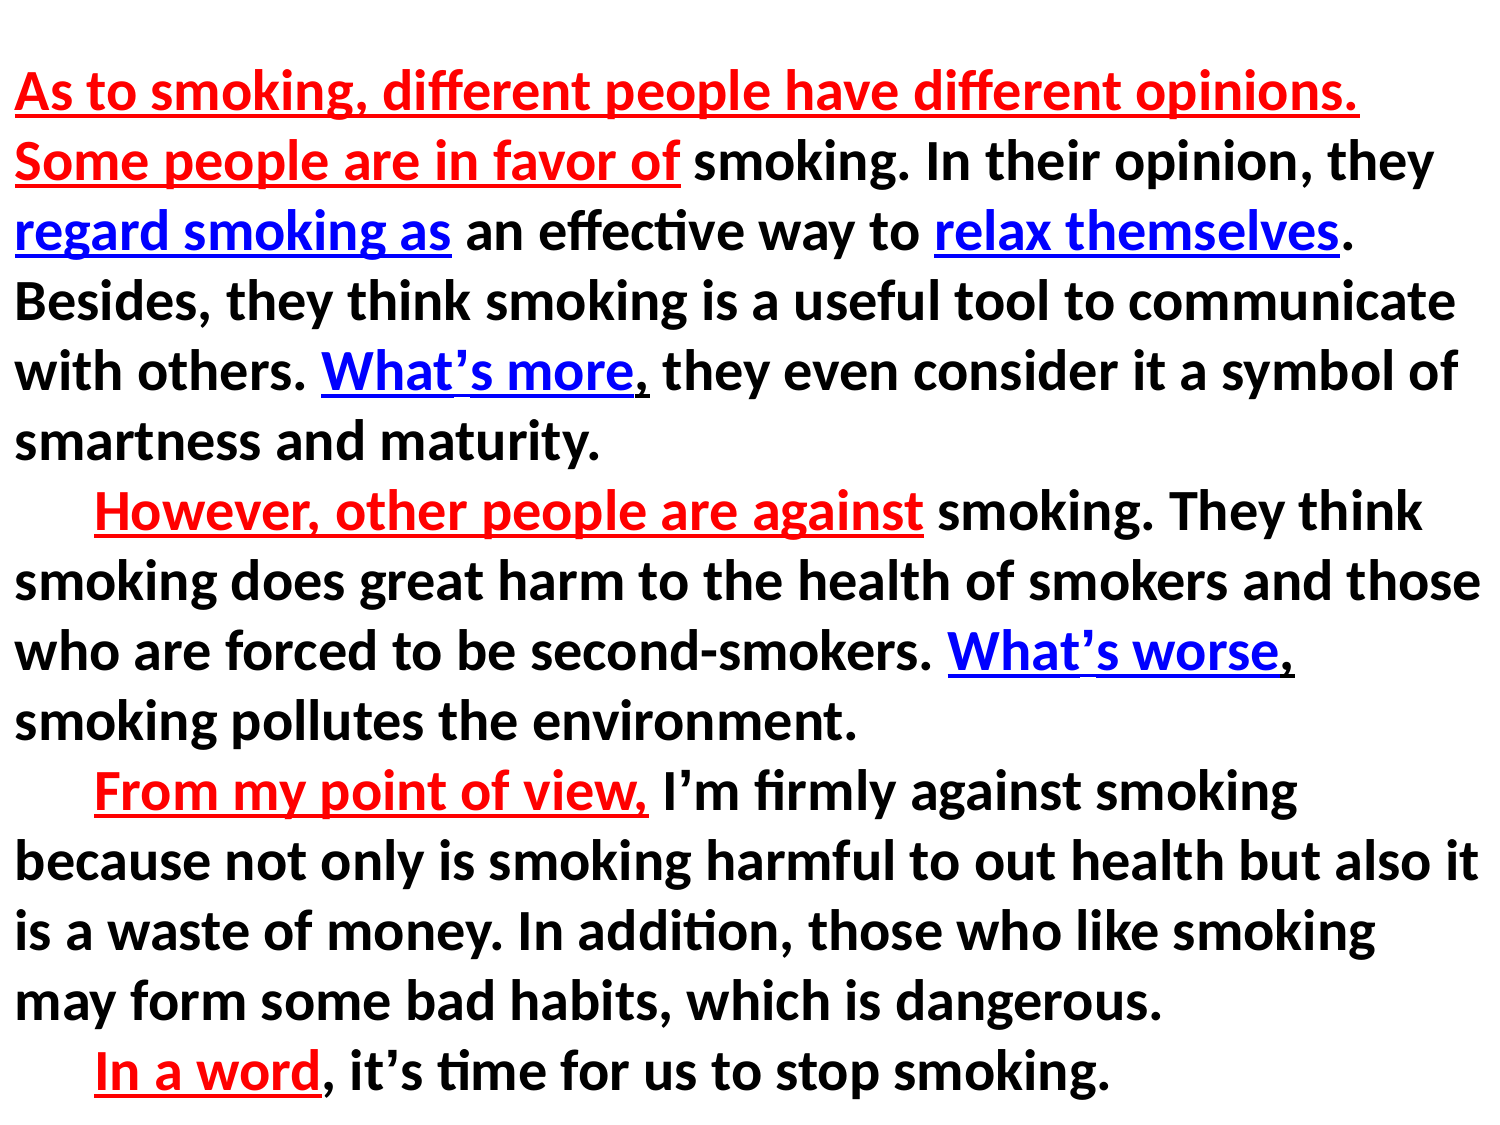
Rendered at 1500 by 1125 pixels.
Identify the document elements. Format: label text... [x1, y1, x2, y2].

text_box As to smoking, different people have different opinions. Some people are in favor of smoking. In their opinion, they regard smoking as an effective way to relax themselves. Besides, they think smoking is a useful tool to communicate with others. What’s more, they even consider it a symbol of smartness and maturity. However, other people are against smoking. They think smoking does great harm to the health of smokers and those who are forced to be second-smokers. What’s worse, smoking pollutes the environment. From my point of view, I’m firmly against smoking because not only is smoking harmful to out health but also it is a waste of money. In addition, those who like smoking may form some bad habits, which is dangerous. In a word, it’s time for us to stop smoking. [0, 0, 1500, 1110]
